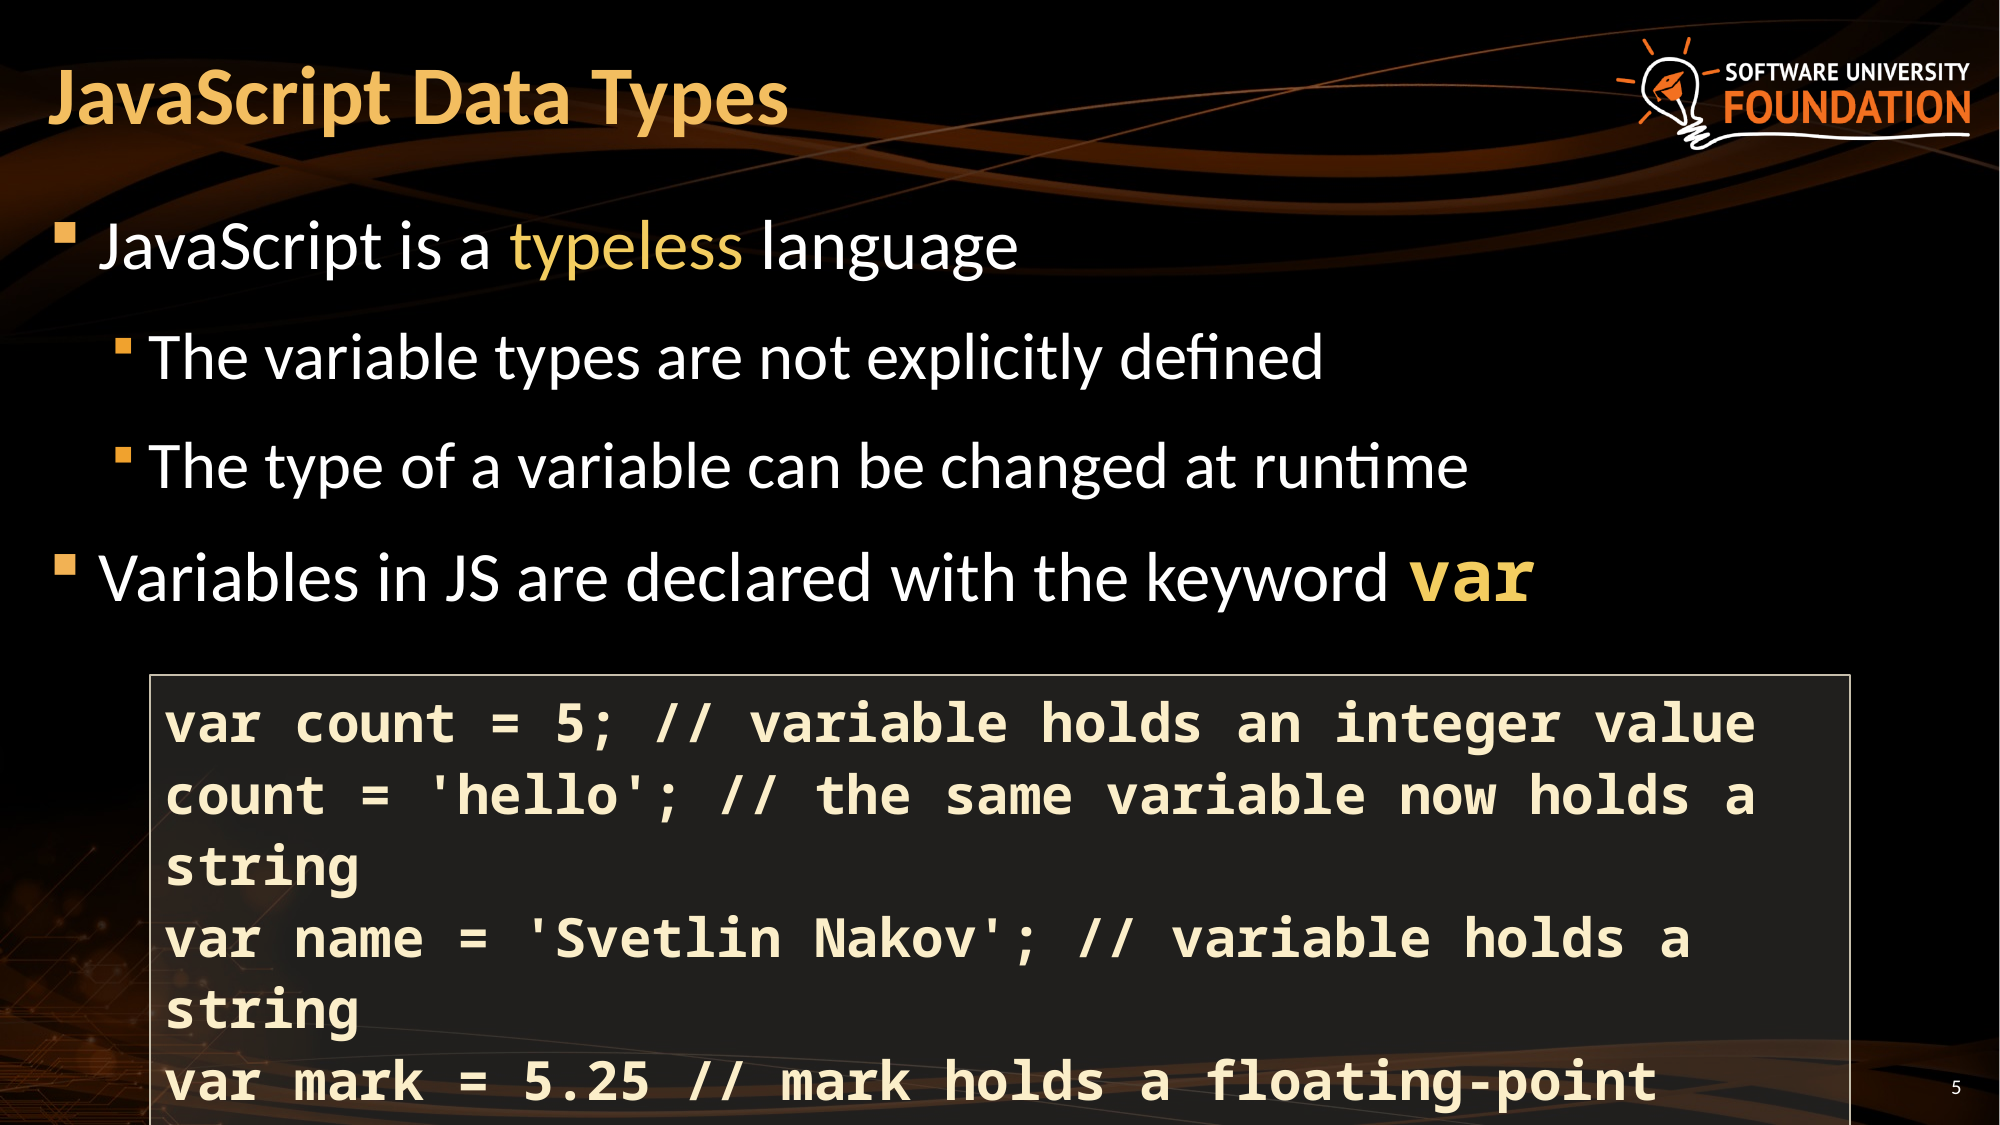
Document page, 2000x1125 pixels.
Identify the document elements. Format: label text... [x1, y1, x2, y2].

text_box var count = 5; // variable holds an integer value count = 'hello'; // the same variable now holds a string var name = 'Svetlin Nakov'; // variable holds a string var mark = 5.25 // mark holds a floating-point number [149, 674, 1850, 1125]
picture [0, 0, 2000, 1125]
list JavaScript is a typeless language The variable types are not explicitly defined The type of a variable can be changed at runtime Variables in JS are declared with the keyword var [31, 188, 1968, 1103]
title JavaScript Data Types [30, 6, 1602, 189]
